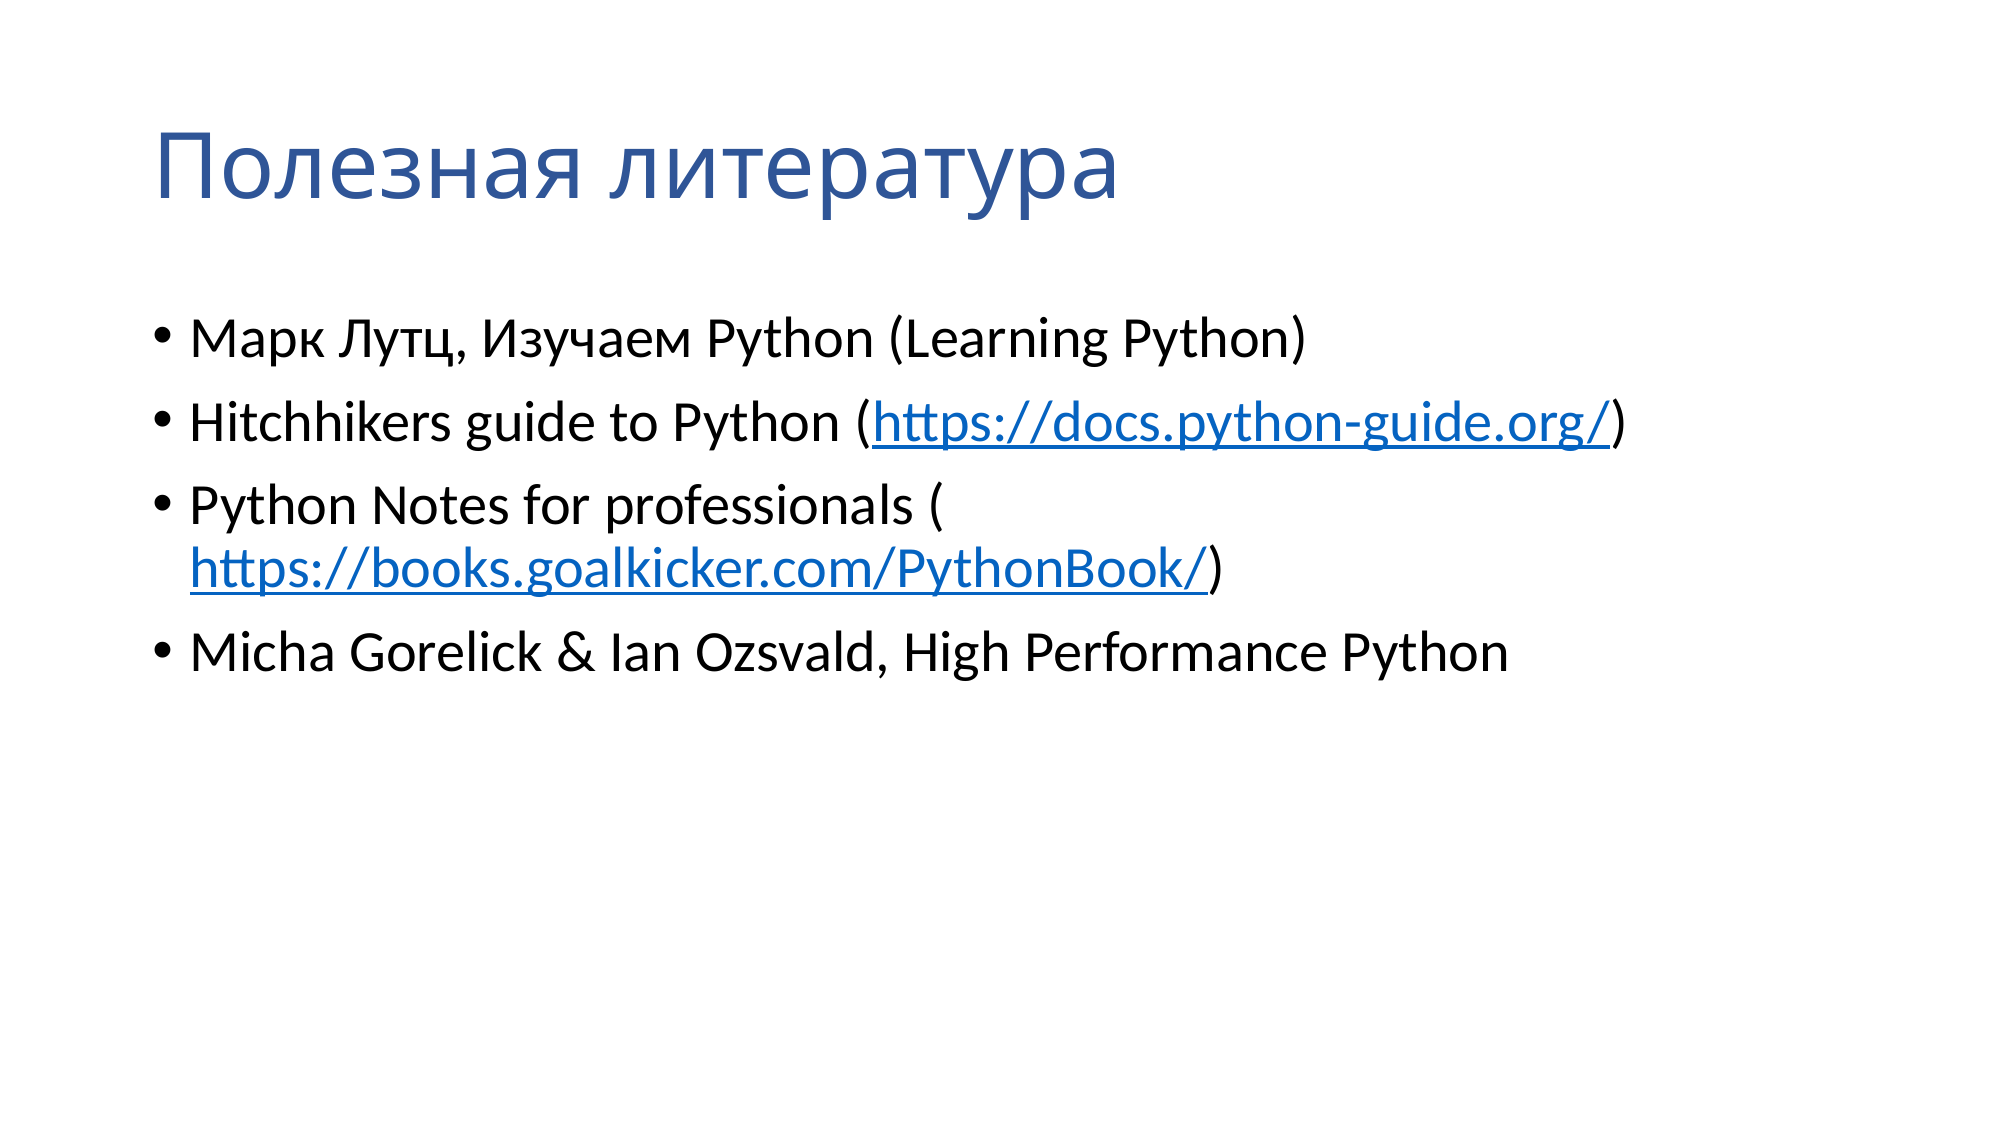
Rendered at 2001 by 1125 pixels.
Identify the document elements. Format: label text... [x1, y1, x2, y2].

title Полезная литература [137, 59, 1863, 278]
list Марк Лутц, Изучаем Python (Learning Python) Hitchhikers guide to Python (https://docs.python-guide.org/) Python Notes for professionals (https://books.goalkicker.com/PythonBook/) Micha Gorelick & Ian Ozsvald, High Performance Python [137, 299, 1863, 1014]
